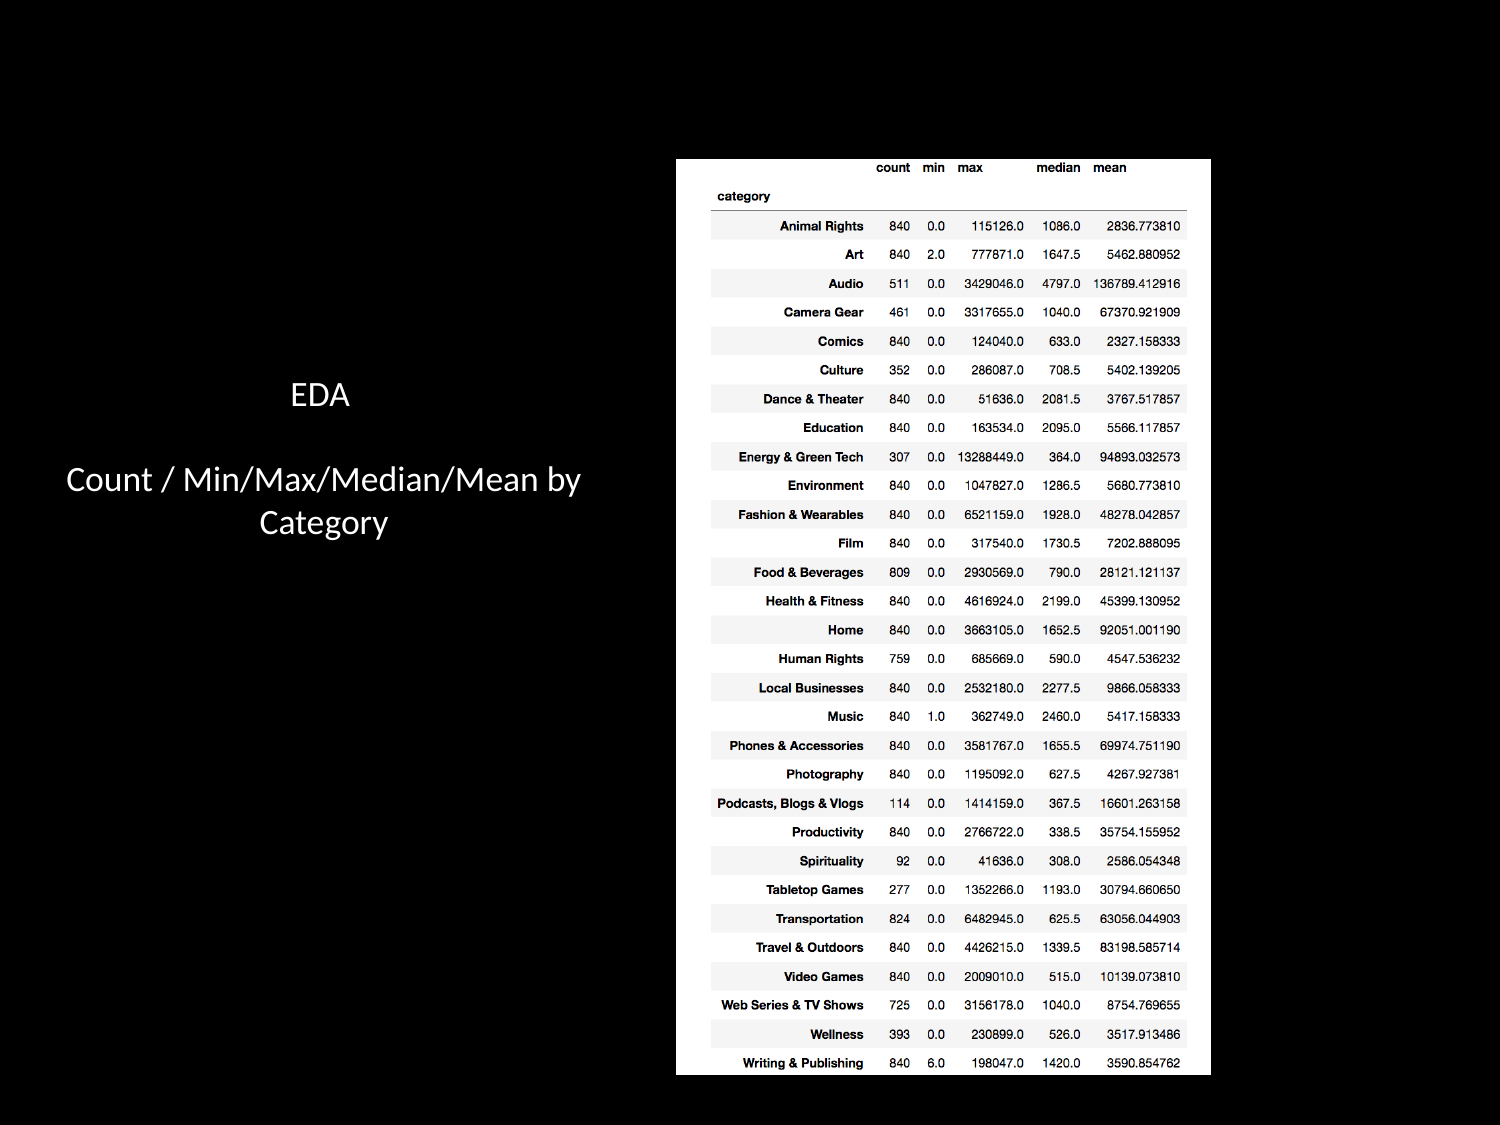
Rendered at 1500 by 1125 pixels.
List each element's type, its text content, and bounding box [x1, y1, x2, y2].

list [110, 159, 1500, 1076]
title EDA Count / Min/Max/Median/Mean by Category [43, 362, 105, 550]
